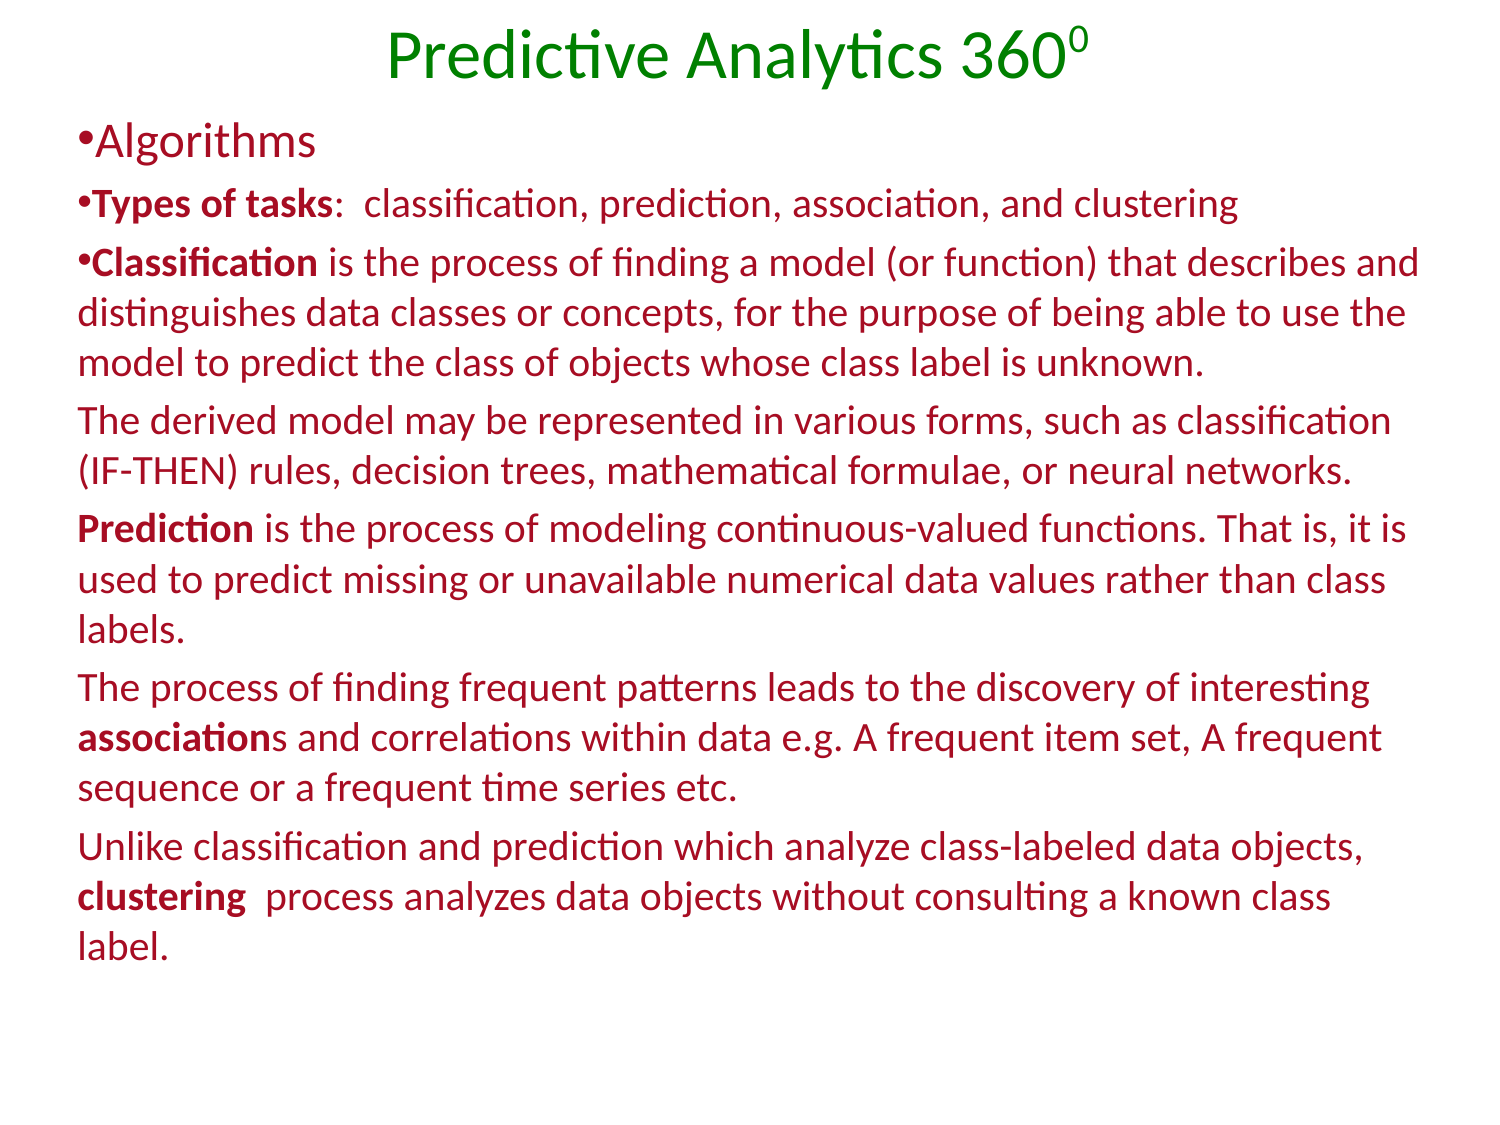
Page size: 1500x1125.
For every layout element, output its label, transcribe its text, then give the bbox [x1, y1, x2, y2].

subtitle Algorithms Types of tasks: classification, prediction, association, and clustering Classification is the process of finding a model (or function) that describes and distinguishes data classes or concepts, for the purpose of being able to use the model to predict the class of objects whose class label is unknown. The derived model may be represented in various forms, such as classification (IF-THEN) rules, decision trees, mathematical formulae, or neural networks. Prediction is the process of modeling continuous-valued functions. That is, it is used to predict missing or unavailable numerical data values rather than class labels. The process of finding frequent patterns leads to the discovery of interesting associations and correlations within data e.g. A frequent item set, A frequent sequence or a frequent time series etc. Unlike classification and prediction which analyze class-labeled data objects, clustering process analyzes data objects without consulting a known class label. [62, 99, 1438, 1063]
title Predictive Analytics 3600 [99, 0, 1375, 99]
